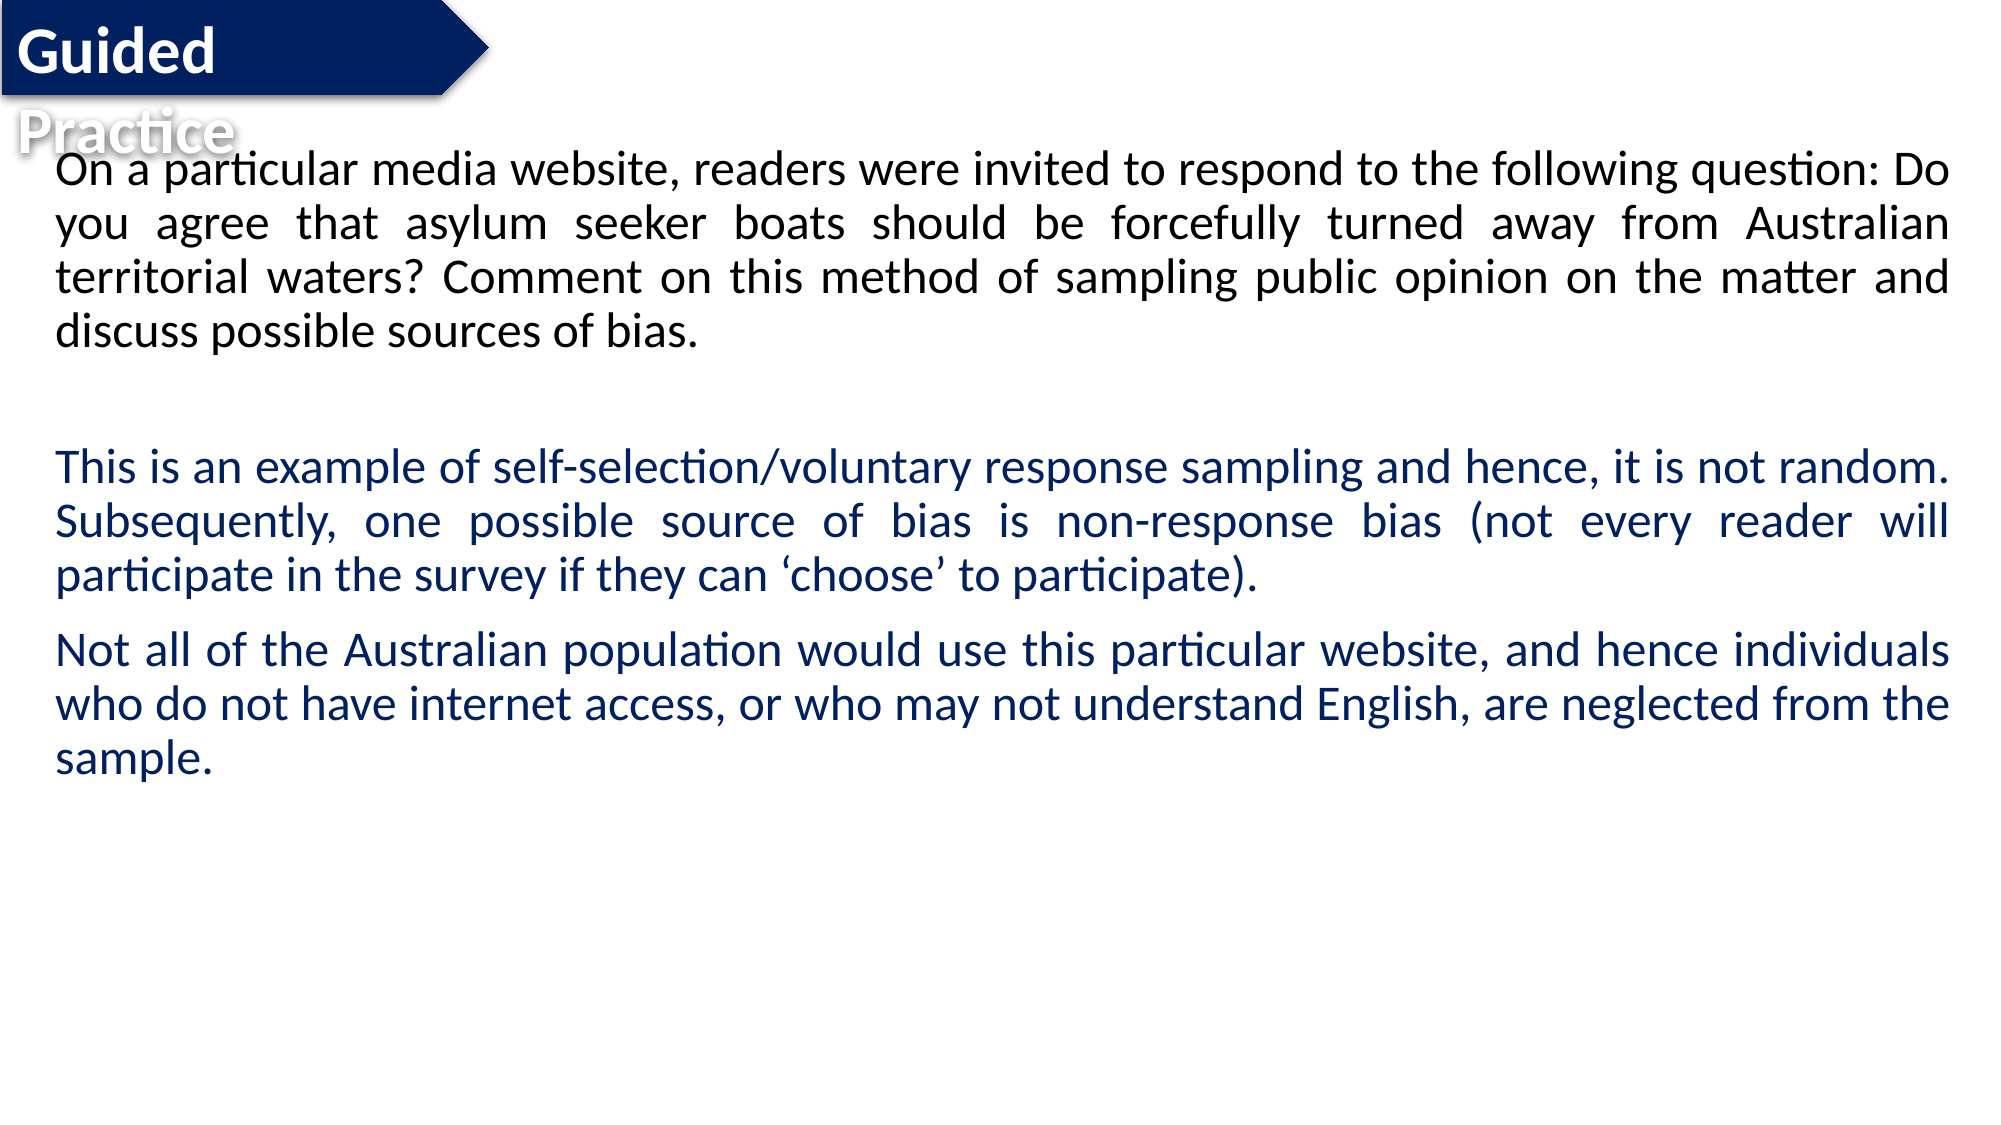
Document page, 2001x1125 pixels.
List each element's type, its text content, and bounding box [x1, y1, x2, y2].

text_box Guided Practice [2, 0, 489, 95]
list On a particular media website, readers were invited to respond to the following question: Do you agree that asylum seeker boats should be forcefully turned away from Australian territorial waters? Comment on this method of sampling public opinion on the matter and discuss possible sources of bias. This is an example of self-selection/voluntary response sampling and hence, it is not random. Subsequently, one possible source of bias is non-response bias (not every reader will participate in the survey if they can ‘choose’ to participate). Not all of the Australian population would use this particular website, and hence individuals who do not have internet access, or who may not understand English, are neglected from the sample. [40, 134, 1967, 1090]
